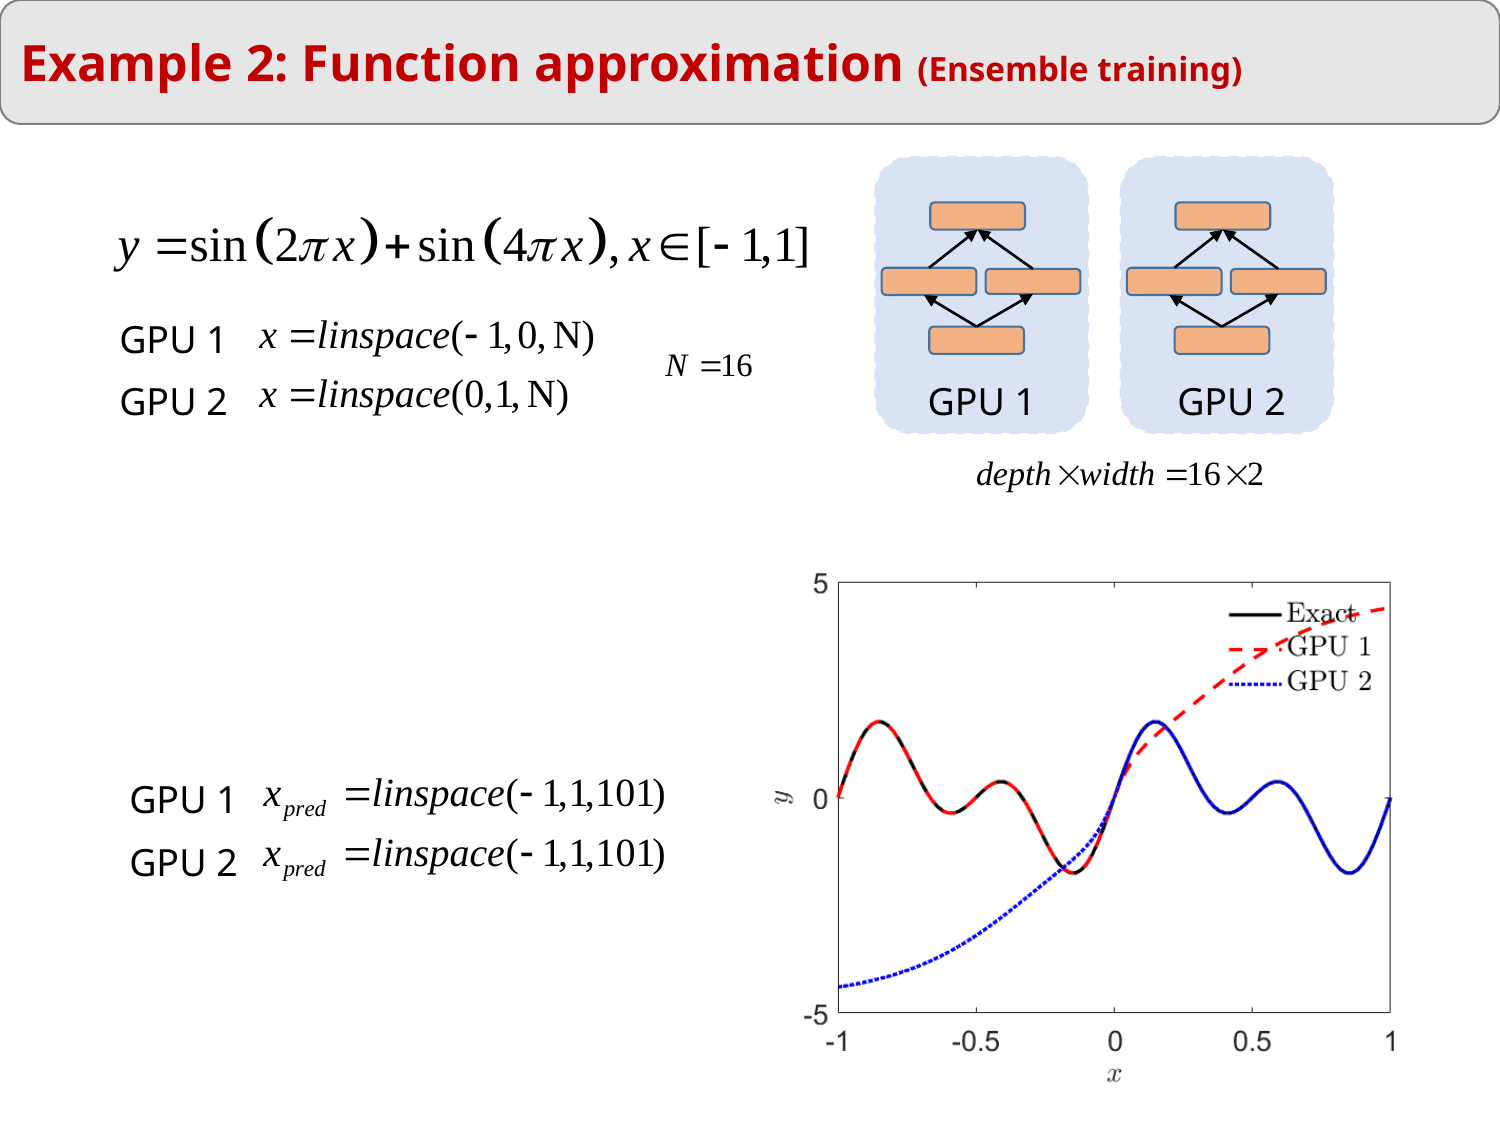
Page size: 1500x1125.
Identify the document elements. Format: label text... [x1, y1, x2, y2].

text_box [971, 453, 1270, 500]
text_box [658, 346, 758, 385]
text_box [875, 157, 1334, 433]
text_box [95, 308, 602, 432]
text_box Example 2: Function approximation (Ensemble training) [0, 0, 1500, 125]
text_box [105, 207, 818, 290]
picture [759, 566, 1417, 1092]
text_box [105, 766, 673, 892]
